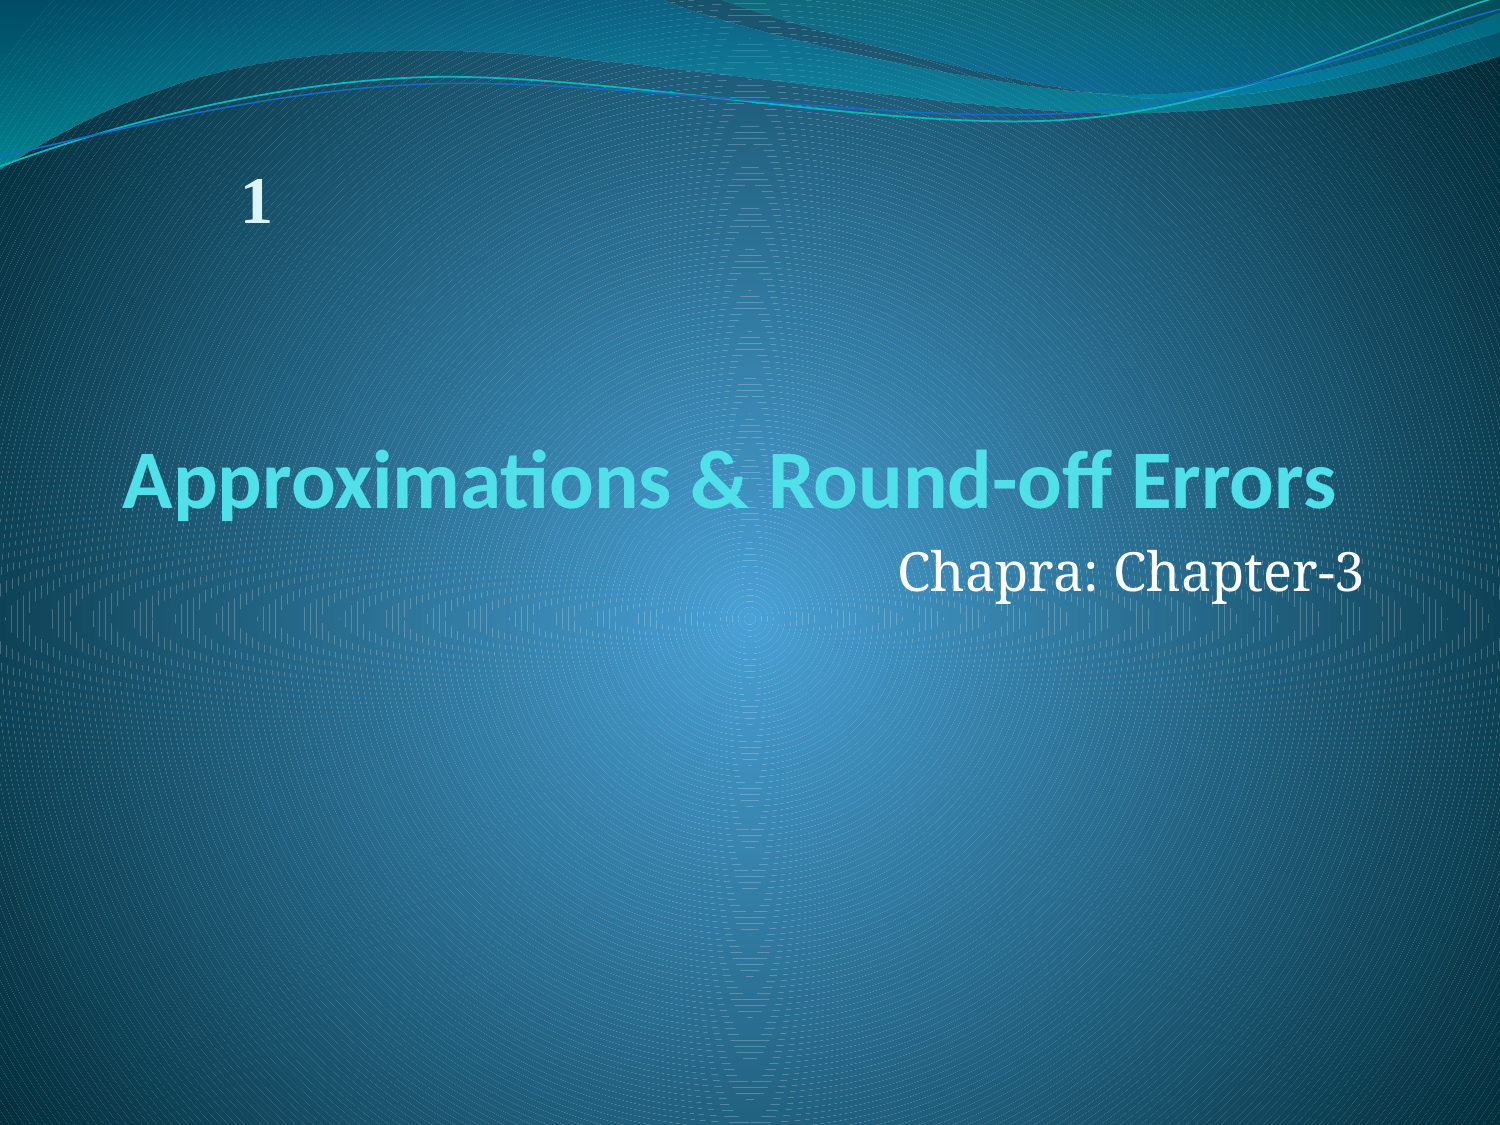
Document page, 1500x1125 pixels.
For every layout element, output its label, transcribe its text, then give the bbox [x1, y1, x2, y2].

subtitle Chapra: Chapter-3 [87, 529, 1376, 818]
text_box 1 [224, 149, 363, 245]
title Approximations & Round-off Errors [87, 224, 1376, 525]
